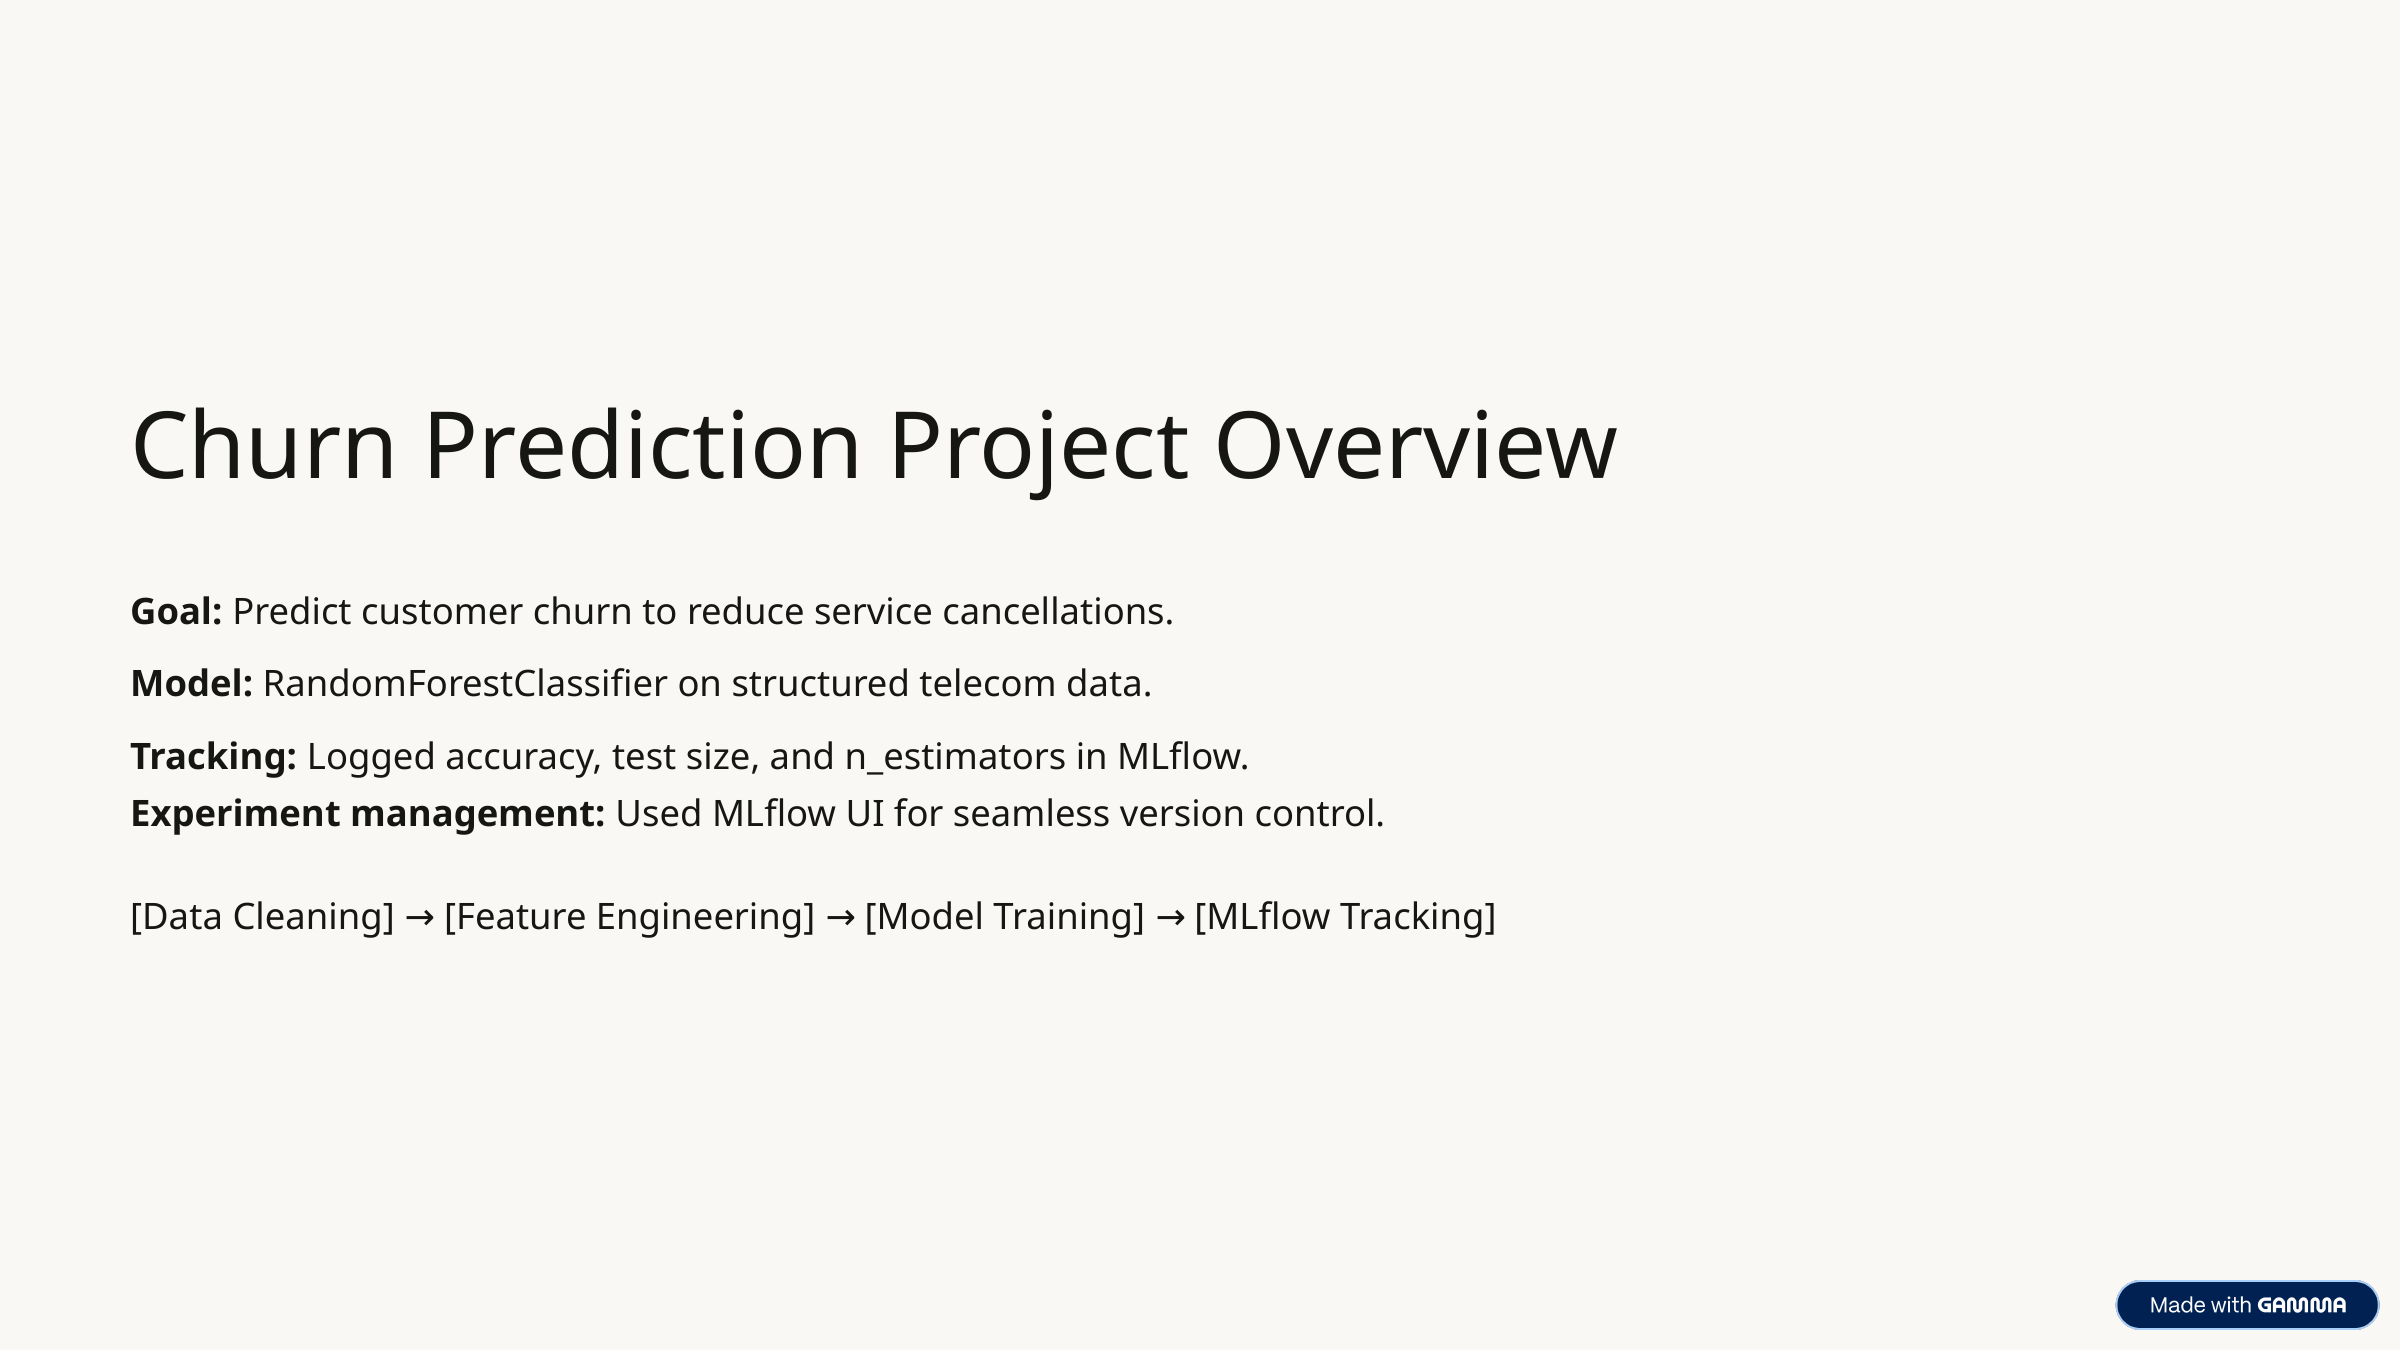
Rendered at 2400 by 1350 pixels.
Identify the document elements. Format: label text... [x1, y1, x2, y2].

text_box Goal: Predict customer churn to reduce service cancellations. [130, 572, 2270, 632]
text_box Model: RandomForestClassifier on structured telecom data. [130, 644, 2270, 705]
text_box Tracking: Logged accuracy, test size, and n_estimators in MLflow. [130, 717, 2270, 777]
text_box Experiment management: Used MLflow UI for seamless version control. [Data Cleaning] → [Feature Engineering] → [Model Training] → [MLflow Tracking] [130, 789, 2270, 969]
picture [2106, 1271, 2389, 1339]
text_box Churn Prediction Project Overview [130, 381, 1639, 498]
